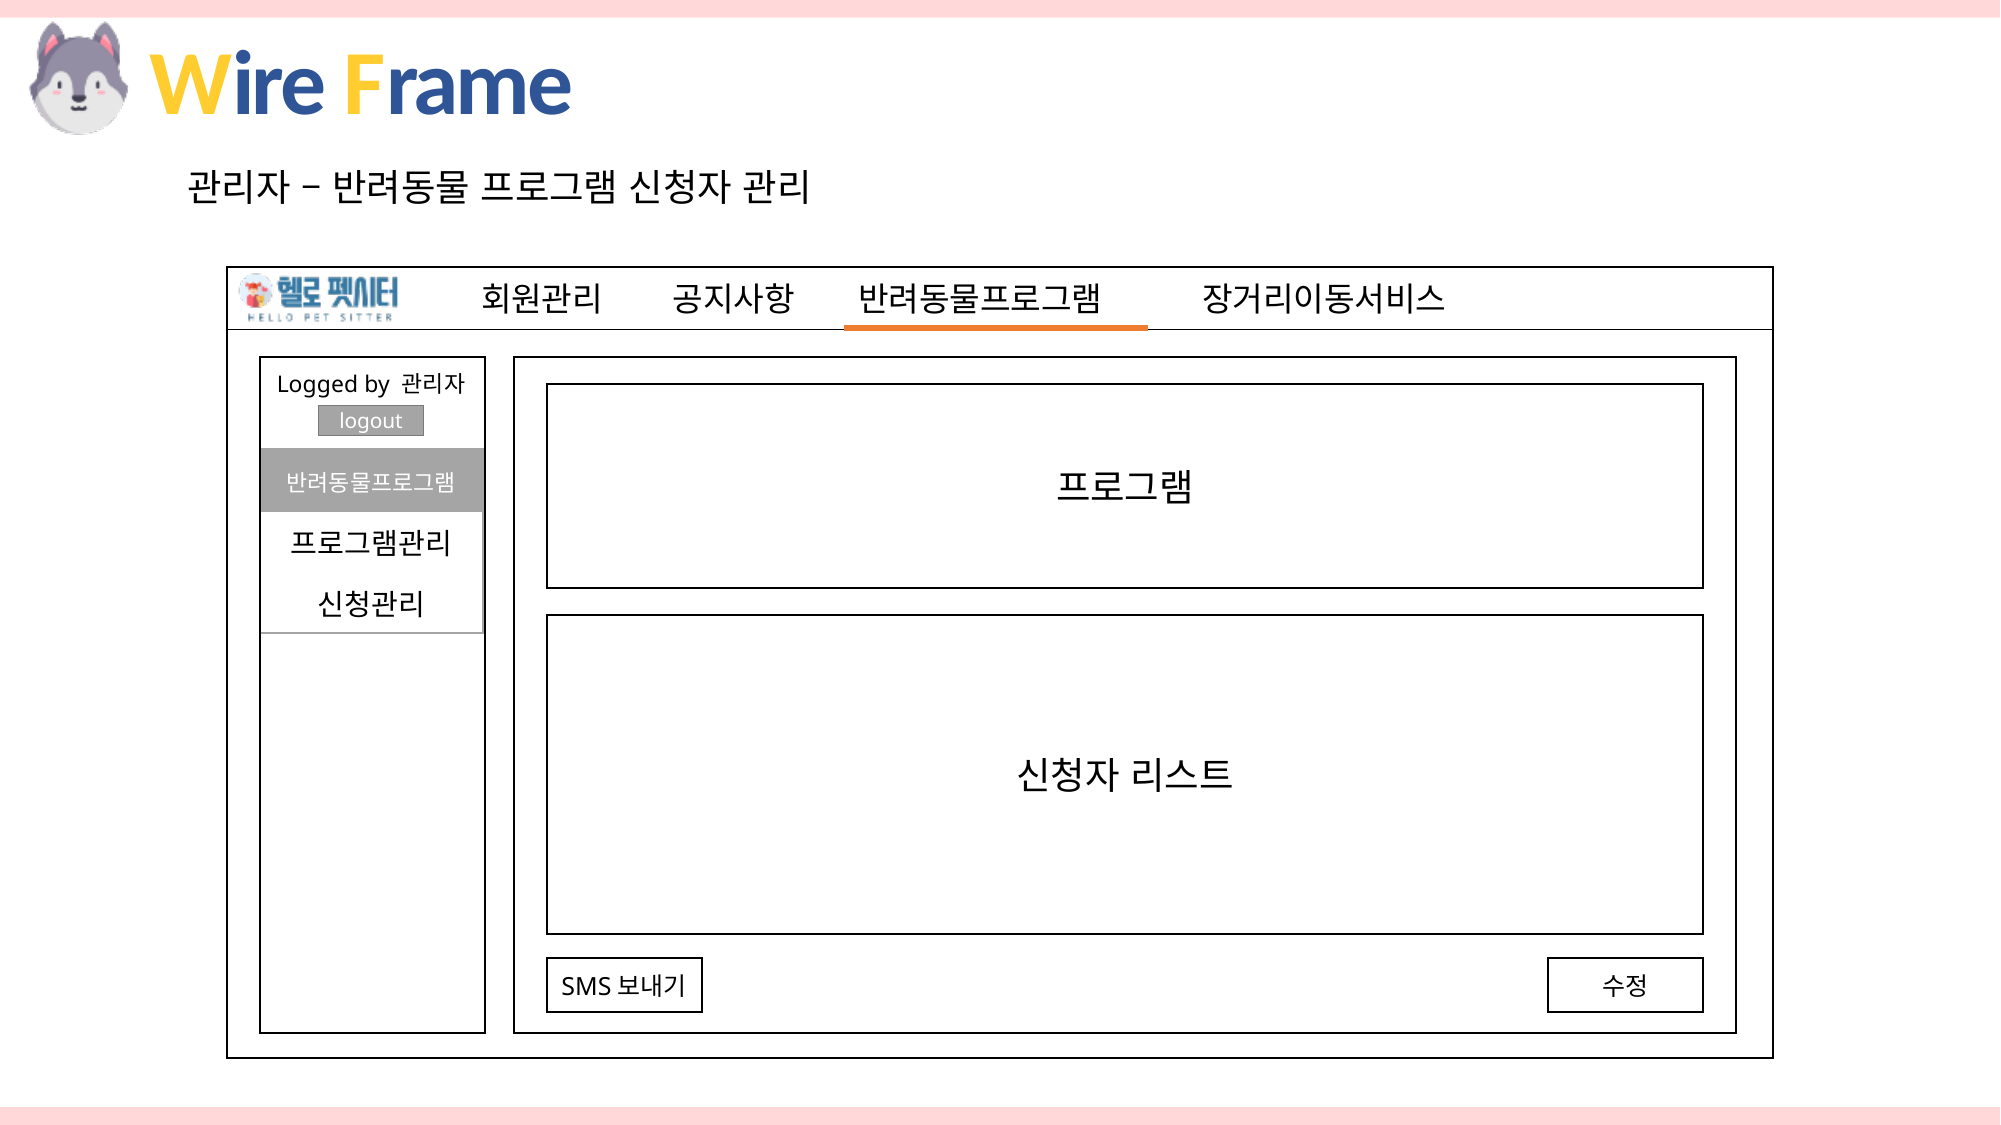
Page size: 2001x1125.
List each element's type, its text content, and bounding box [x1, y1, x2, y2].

text_box 회원관리 [466, 271, 618, 326]
text_box [259, 356, 486, 1034]
text_box 신청자 리스트 [546, 614, 1704, 935]
text_box [226, 330, 1774, 1059]
text_box [226, 266, 1774, 329]
text_box 수정 [1547, 957, 1704, 1013]
text_box 관리자 – 반려동물 프로그램 신청자 관리 [172, 156, 828, 217]
text_box 프로그램 [546, 383, 1704, 589]
text_box SMS보내기 [546, 957, 703, 1013]
text_box 장거리이동서비스 [1187, 271, 1462, 326]
text_box [513, 356, 1737, 1034]
picture [232, 271, 406, 325]
text_box 반려동물프로그램 [843, 271, 1148, 325]
picture [20, 19, 139, 138]
text_box Wire Frame [138, 15, 584, 140]
text_box [0, 1106, 2000, 1125]
text_box [0, 0, 2000, 19]
text_box 공지사항 [658, 271, 810, 326]
